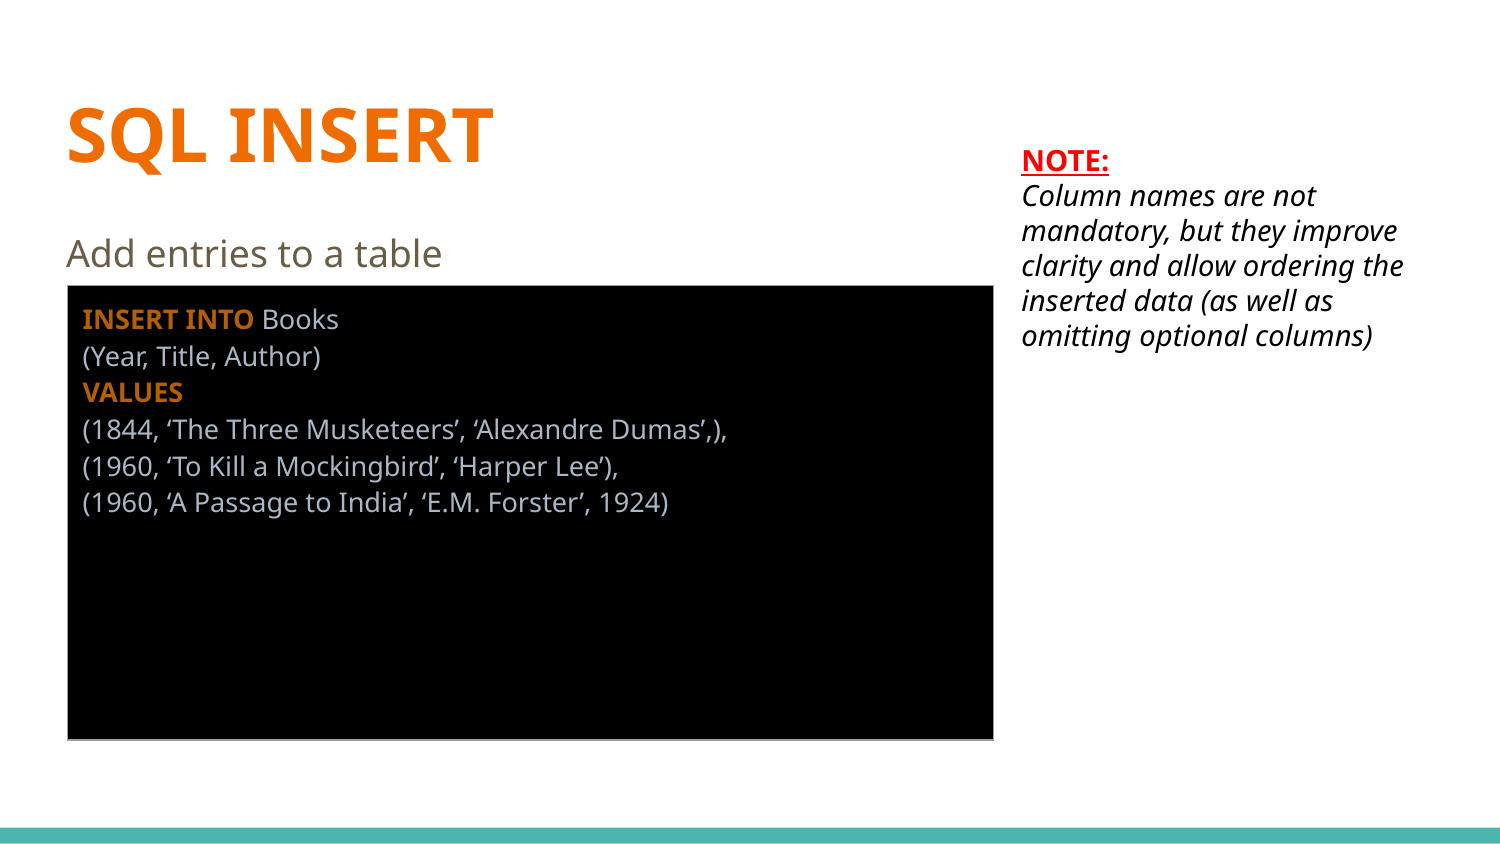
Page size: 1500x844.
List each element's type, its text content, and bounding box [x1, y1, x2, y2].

text_box NOTE: Column names are not mandatory, but they improve clarity and allow ordering the inserted data (as well as omitting optional columns) [1006, 127, 1449, 487]
title SQL INSERT [51, 72, 1449, 189]
list Add entries to a table [51, 207, 1449, 750]
table_header INSERT INTO Books (Year, Title, Author) VALUES (1844, ‘The Three Musketeers’, ‘Alexandre Dumas’,), (1960, ‘To Kill a Mockingbird’, ‘Harper Lee’), (1960, ‘A Passage to India’, ‘E.M. Forster’, 1924) [68, 286, 993, 739]
